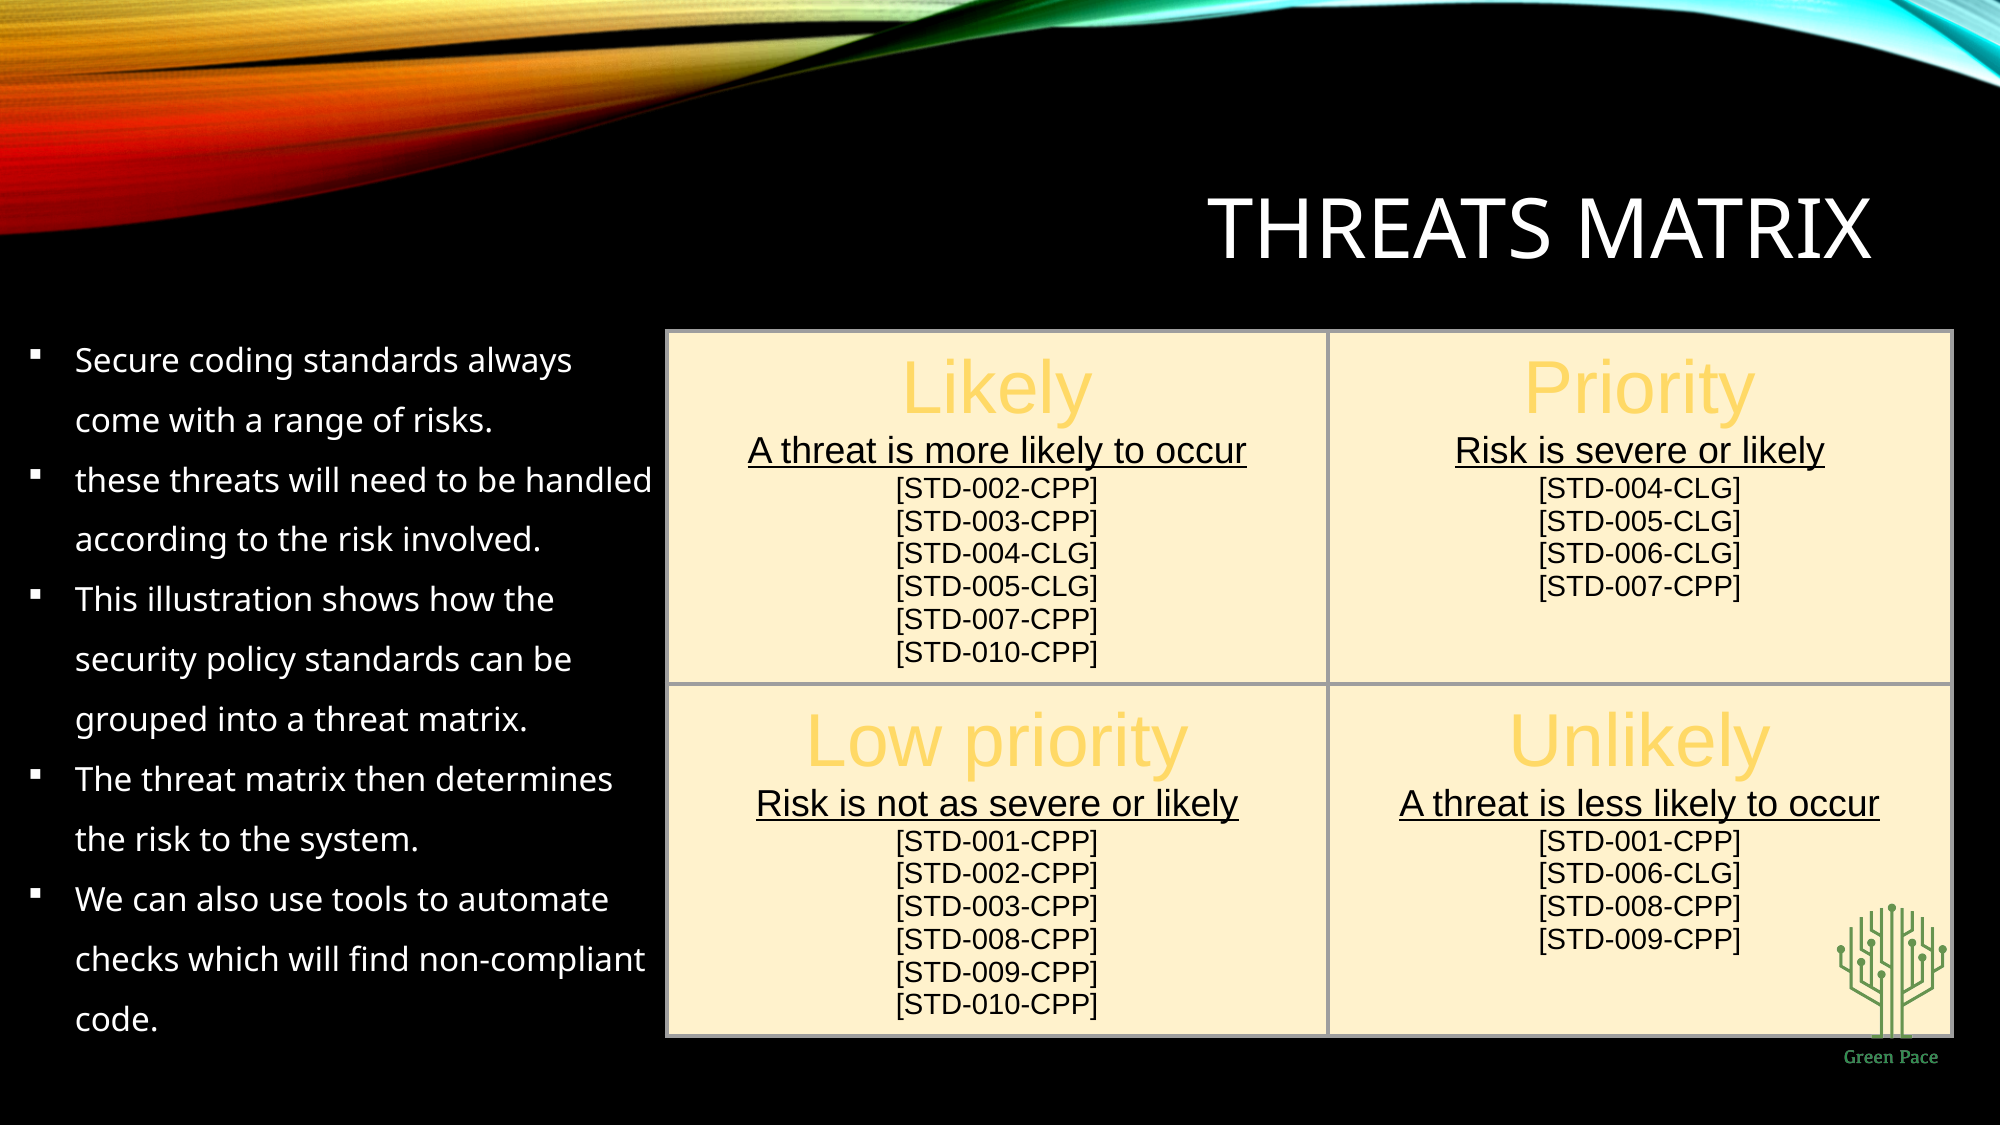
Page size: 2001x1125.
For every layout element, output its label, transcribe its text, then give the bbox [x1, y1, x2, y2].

picture [0, 0, 2000, 237]
table_header Likely A threat is more likely to occur [STD-002-CPP] [STD-003-CPP] [STD-004-CLG] [STD-005-CLG] [STD-007-CPP] [STD-010-CPP] [679, 333, 1326, 682]
text_box Secure coding standards always come with a range of risks. these threats will need to be handled according to the risk involved. This illustration shows how the security policy standards can be grouped into a threat matrix. The threat matrix then determines the risk to the system. We can also use tools to automate checks which will find non-compliant code. [13, 311, 679, 1045]
title THREATS MATRIX [474, 125, 1888, 329]
picture [1817, 892, 1964, 1082]
table_cell Low priority Risk is not as severe or likely [STD-001-CPP] [STD-002-CPP] [STD-003-CPP] [STD-008-CPP] [STD-009-CPP] [STD-010-CPP] [679, 686, 1326, 1034]
table_header Priority Risk is severe or likely [STD-004-CLG] [STD-005-CLG] [STD-006-CLG] [STD-007-CPP] [1330, 333, 1950, 682]
table_cell Unlikely A threat is less likely to occur [STD-001-CPP] [STD-006-CLG] [STD-008-CPP] [STD-009-CPP] [1330, 686, 1950, 1034]
